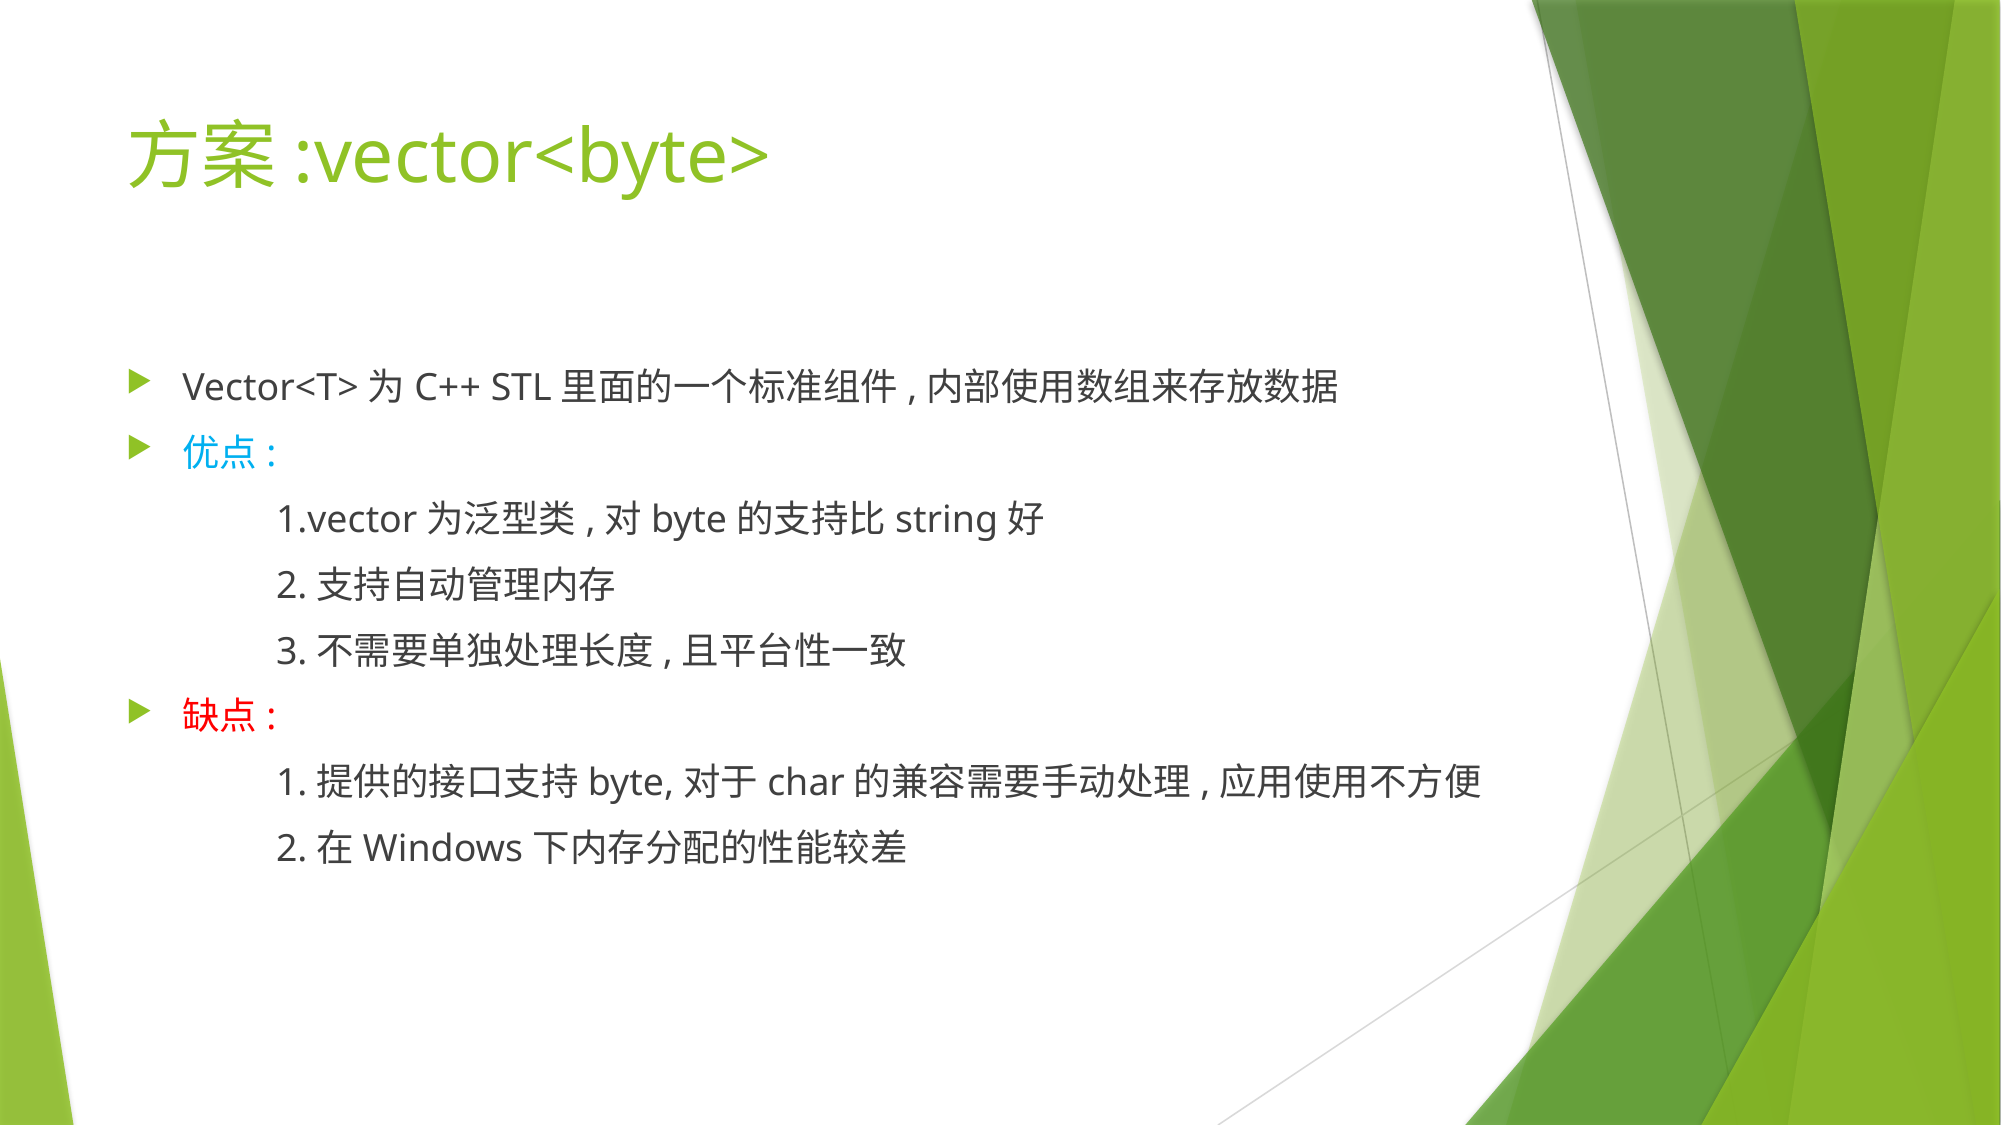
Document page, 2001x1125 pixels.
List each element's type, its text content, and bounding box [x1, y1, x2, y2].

list Vector<T>为C++ STL里面的一个标准组件,内部使用数组来存放数据 优点: 1.vector为泛型类,对byte的支持比string好 2.支持自动管理内存 3.不需要单独处理长度,且平台性一致 缺点: 1.提供的接口支持byte,对于char的兼容需要手动处理,应用使用不方便 2.在Windows下内存分配的性能较差 [111, 355, 1522, 991]
title 方案:vector<byte> [111, 99, 1522, 317]
